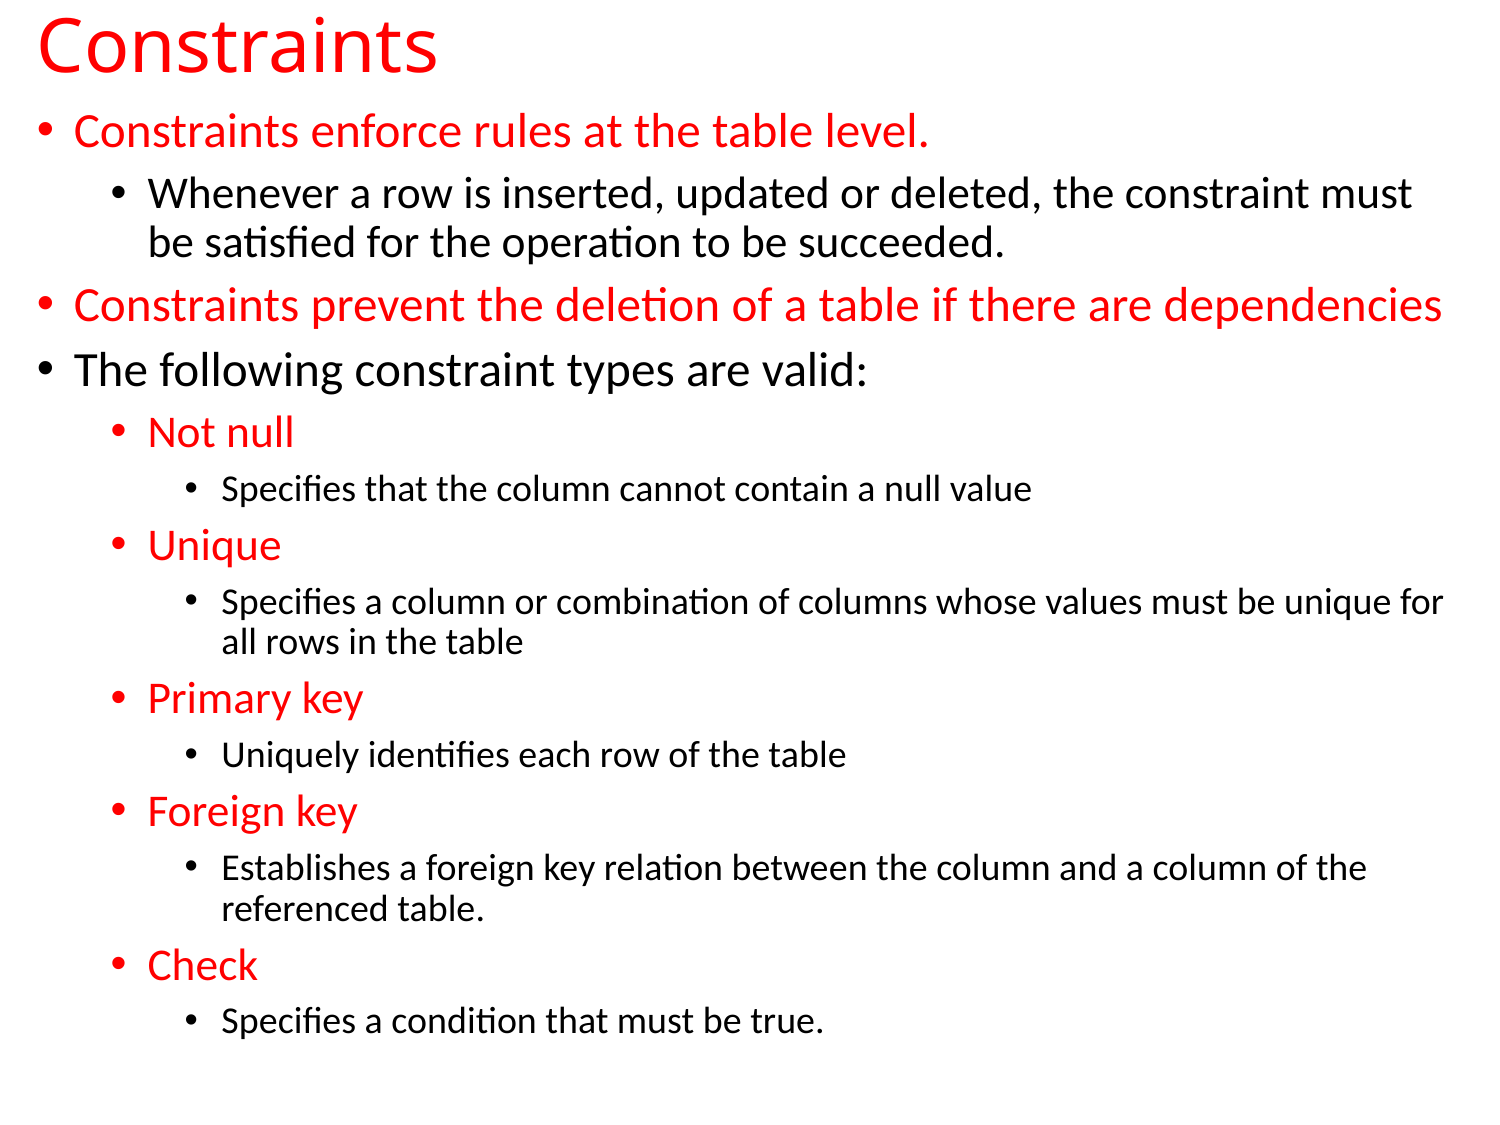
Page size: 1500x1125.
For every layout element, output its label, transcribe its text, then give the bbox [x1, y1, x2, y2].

list Constraints enforce rules at the table level. Whenever a row is inserted, updated or deleted, the constraint must be satisfied for the operation to be succeeded. Constraints prevent the deletion of a table if there are dependencies The following constraint types are valid: Not null Specifies that the column cannot contain a null value Unique Specifies a column or combination of columns whose values must be unique for all rows in the table Primary key Uniquely identifies each row of the table Foreign key Establishes a foreign key relation between the column and a column of the referenced table. Check Specifies a condition that must be true. [21, 97, 1471, 1068]
title Constraints [21, 0, 1316, 97]
